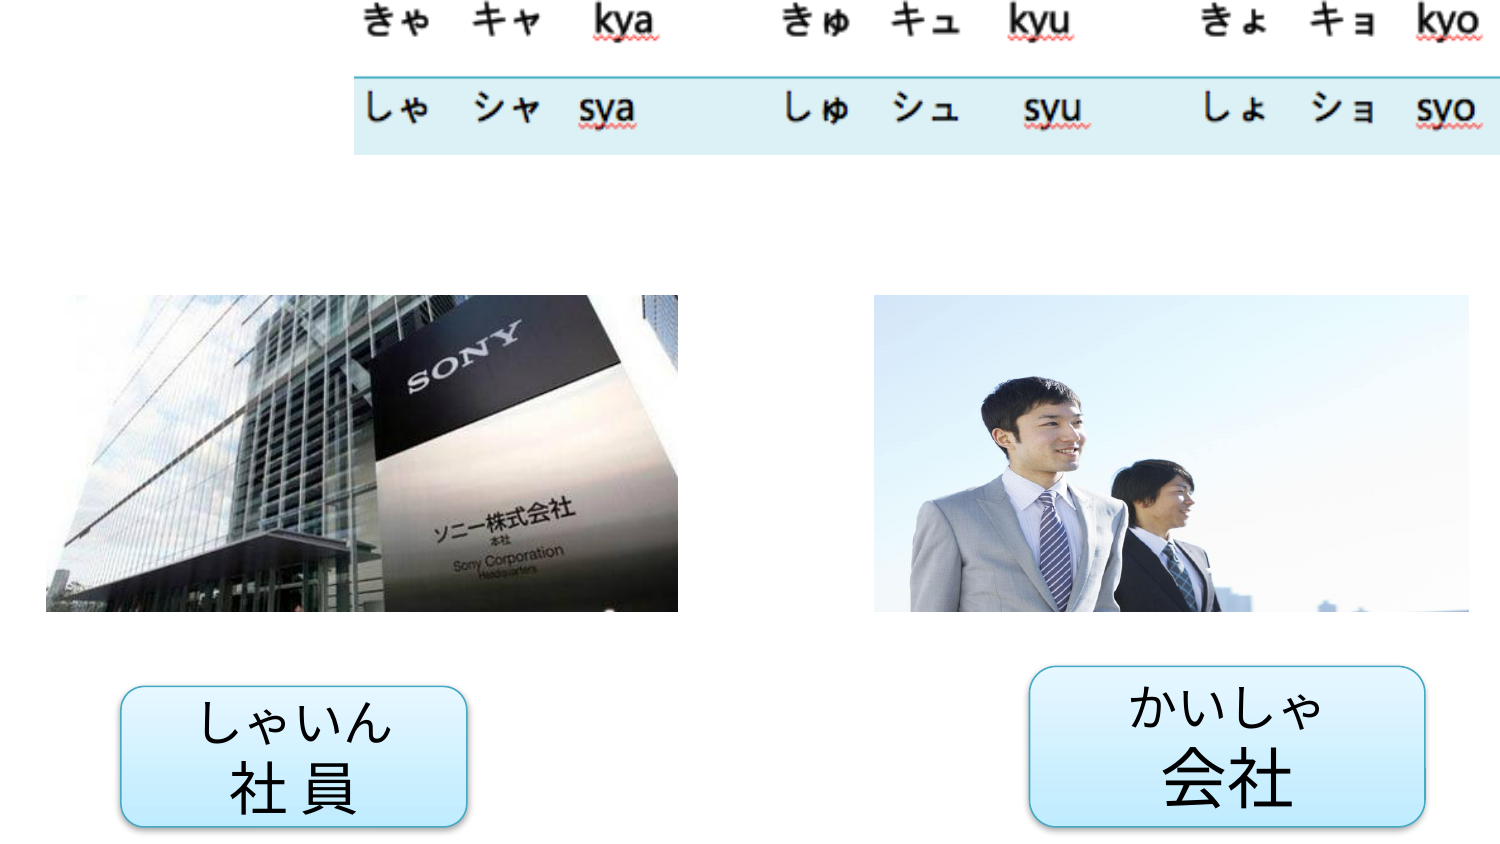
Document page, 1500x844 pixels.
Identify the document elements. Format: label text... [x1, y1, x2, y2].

picture [873, 294, 1469, 612]
text_box しゃいん 社 員 [120, 685, 468, 828]
picture [353, 0, 1500, 155]
text_box かいしゃ 会社 [1028, 665, 1426, 828]
picture [46, 294, 678, 612]
slide_number 22 [1074, 782, 1425, 827]
